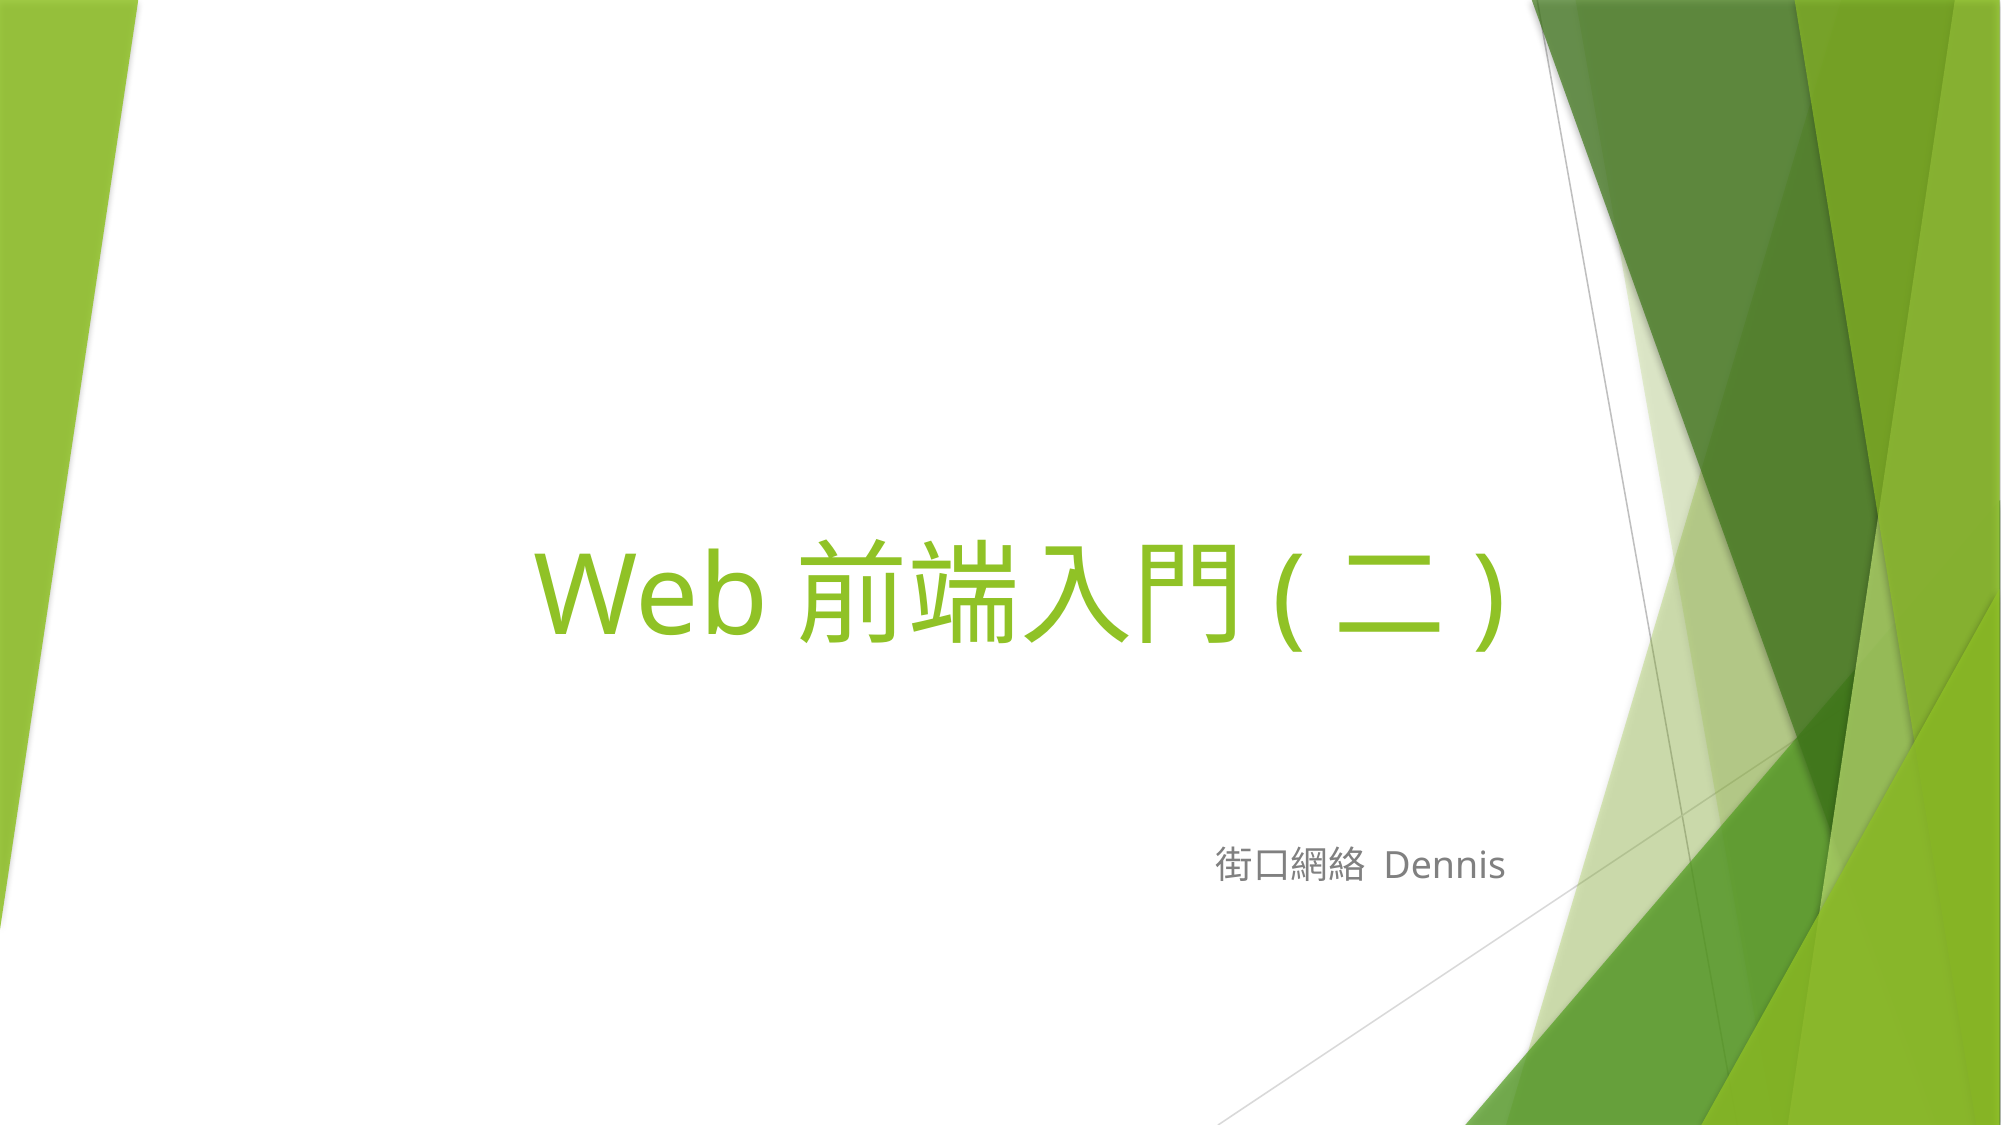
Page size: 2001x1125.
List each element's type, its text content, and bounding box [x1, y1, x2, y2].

title Web前端入門(二) [247, 394, 1522, 665]
subtitle 街口網絡 Dennis [247, 833, 1522, 1013]
